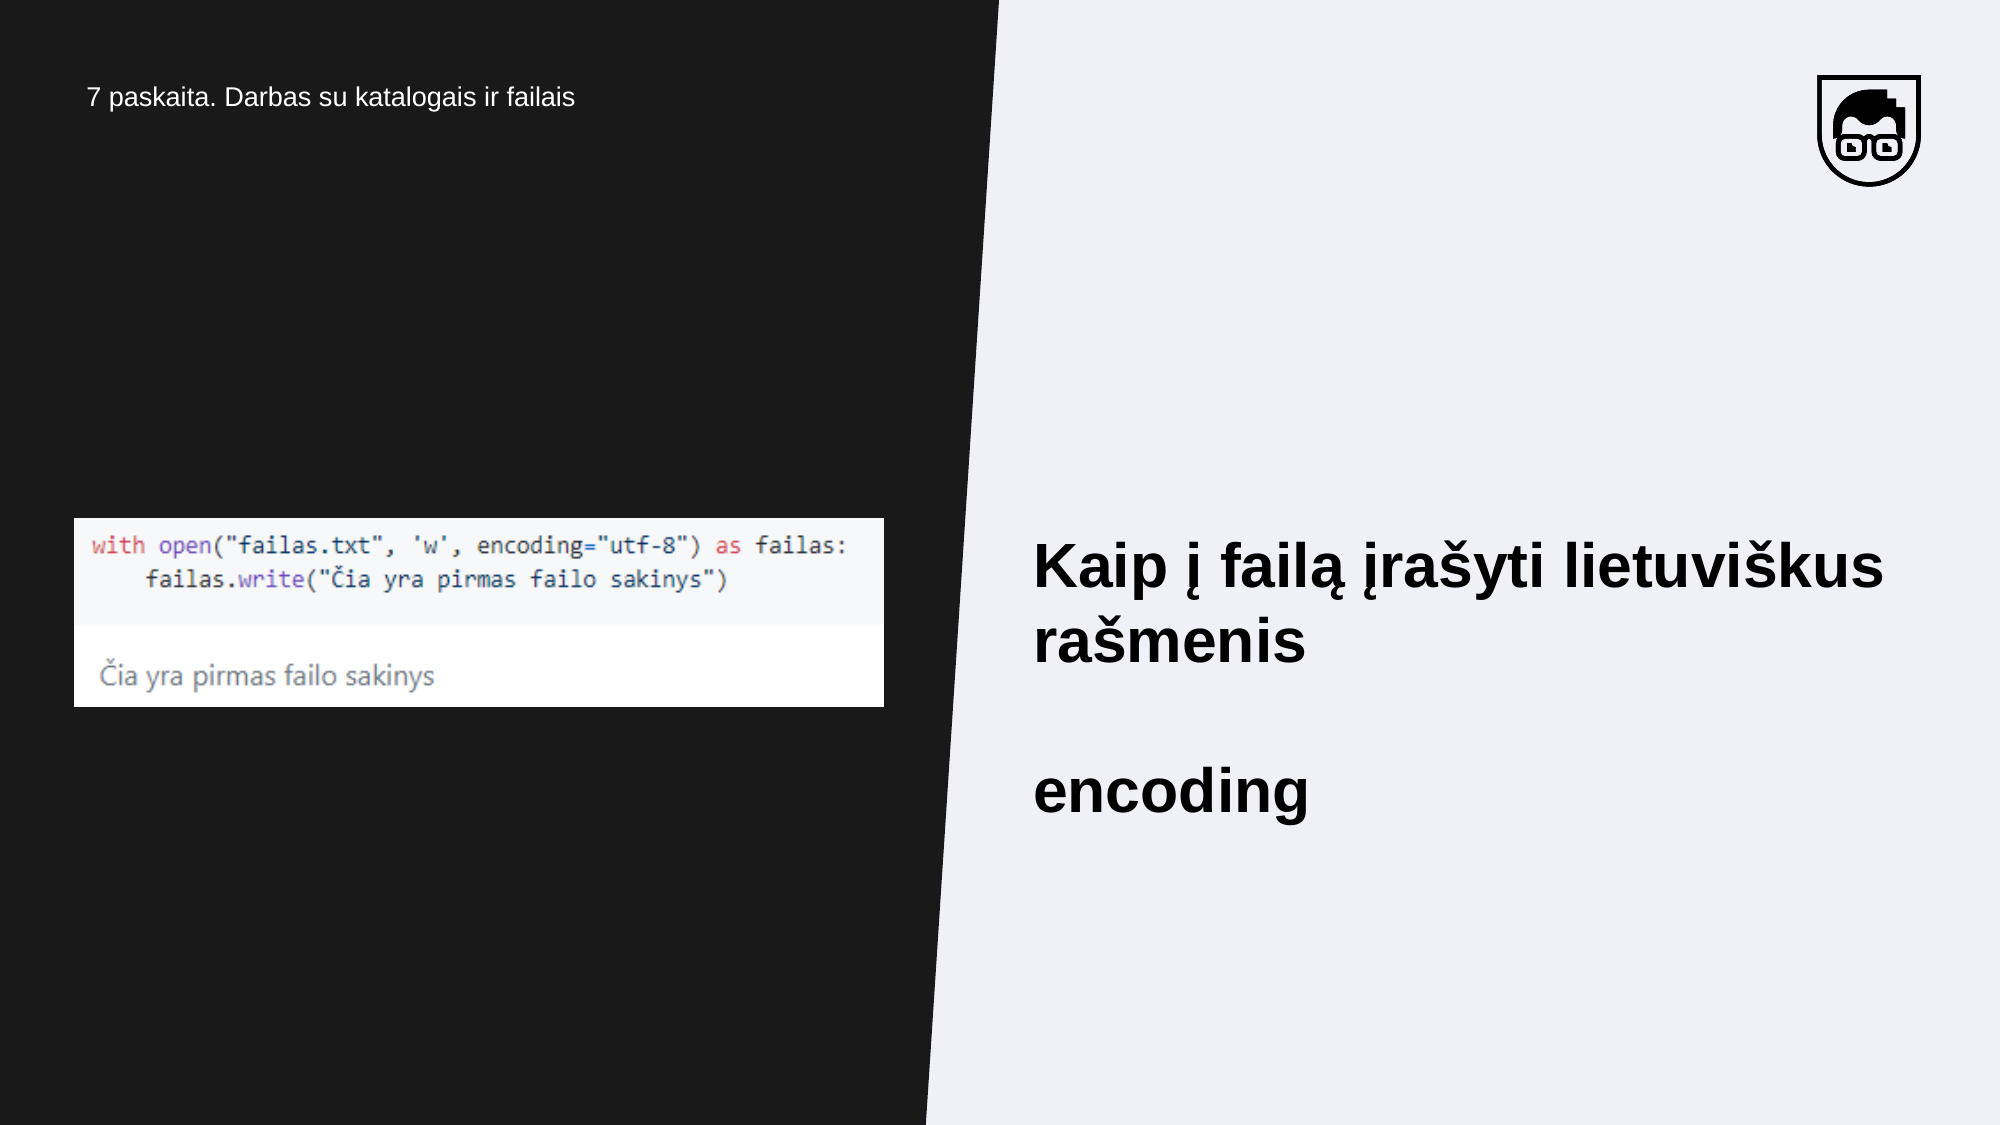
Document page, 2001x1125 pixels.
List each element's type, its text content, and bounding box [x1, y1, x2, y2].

picture [73, 517, 884, 707]
text_box 7 paskaita. Darbas su katalogais ir failais [78, 75, 1000, 120]
text_box Kaip į failą įrašyti lietuviškus rašmenis encoding [1025, 517, 1961, 832]
